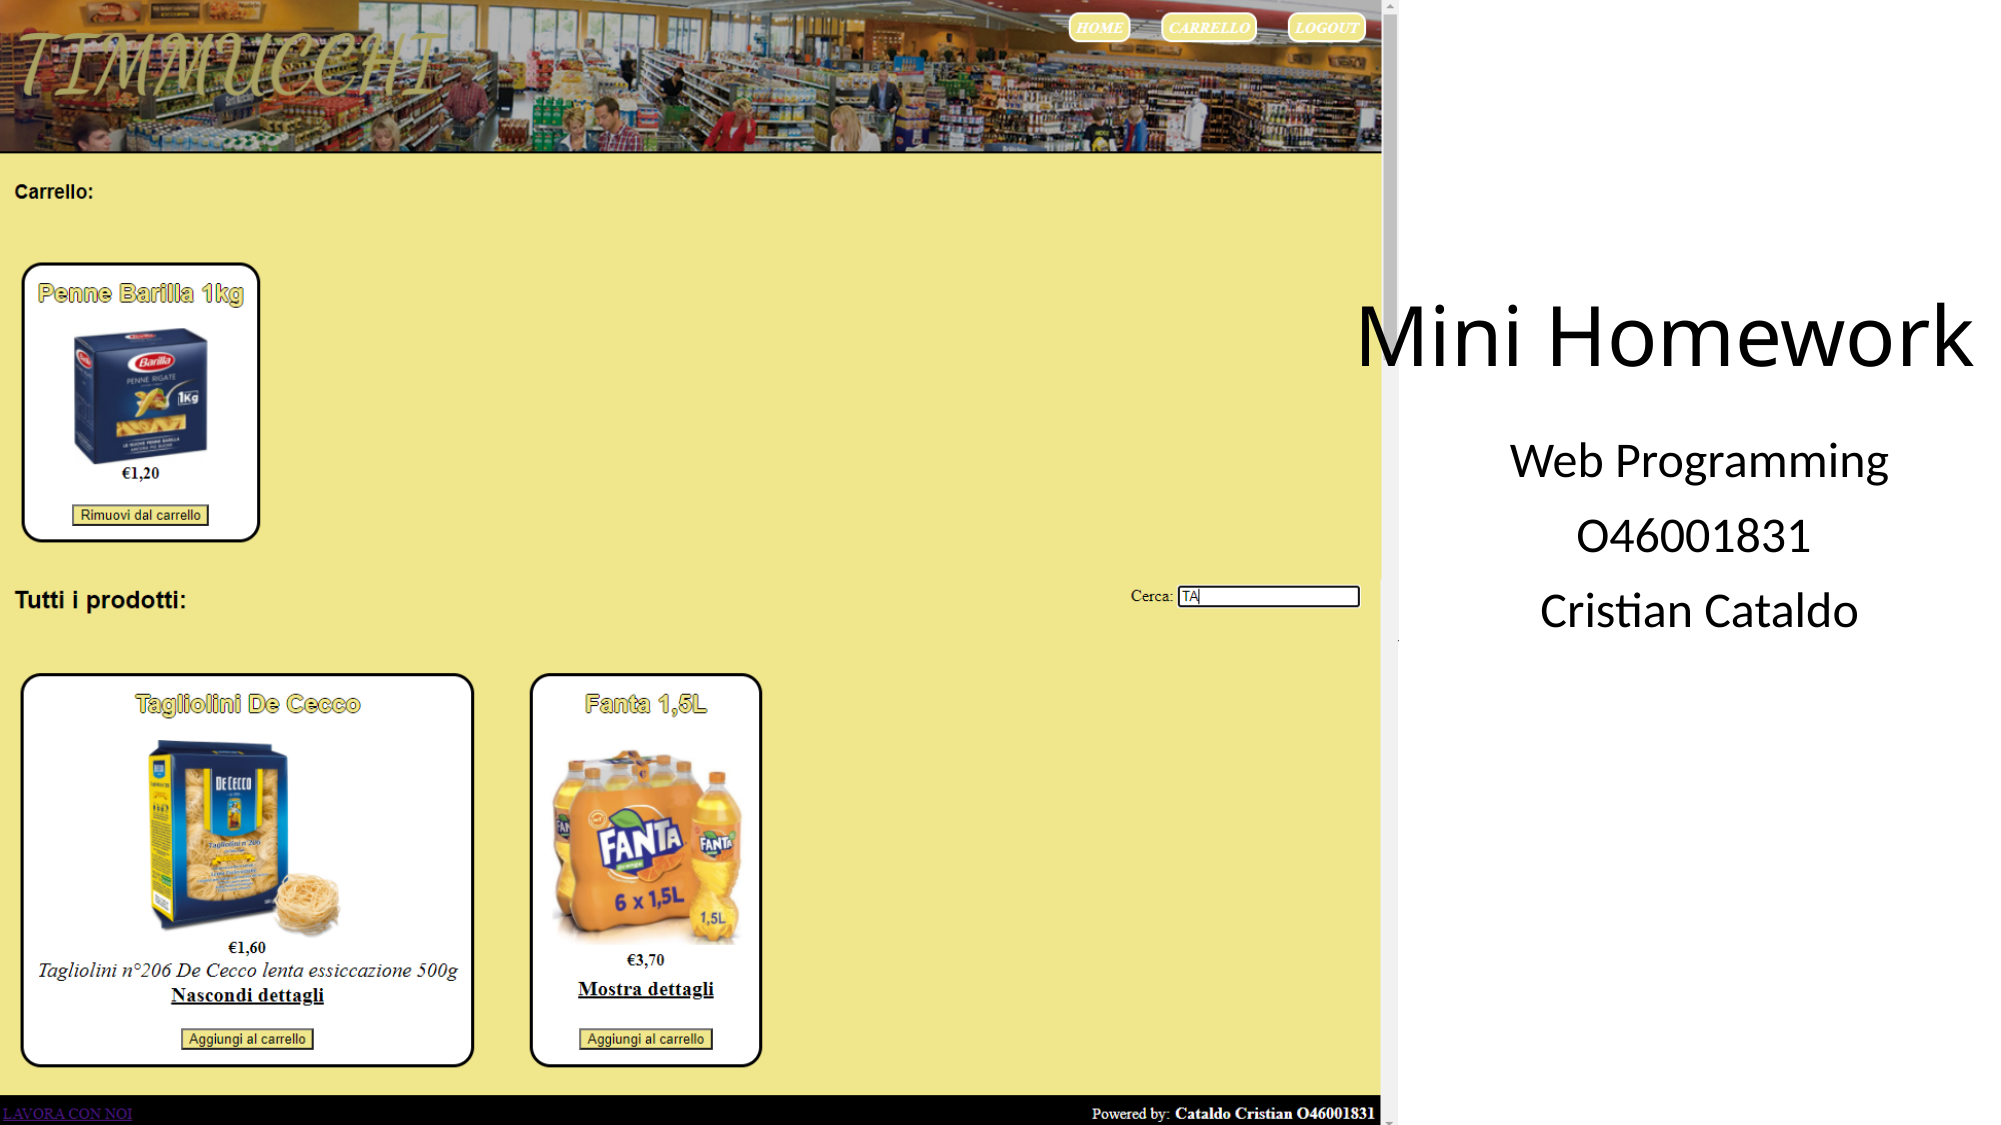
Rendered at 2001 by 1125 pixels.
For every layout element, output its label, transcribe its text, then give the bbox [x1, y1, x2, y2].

subtitle Web Programming O46001831 Cristian Cataldo [1399, 426, 2000, 699]
picture [0, 0, 1399, 1125]
title Mini Homework 2 [1399, 0, 2000, 392]
